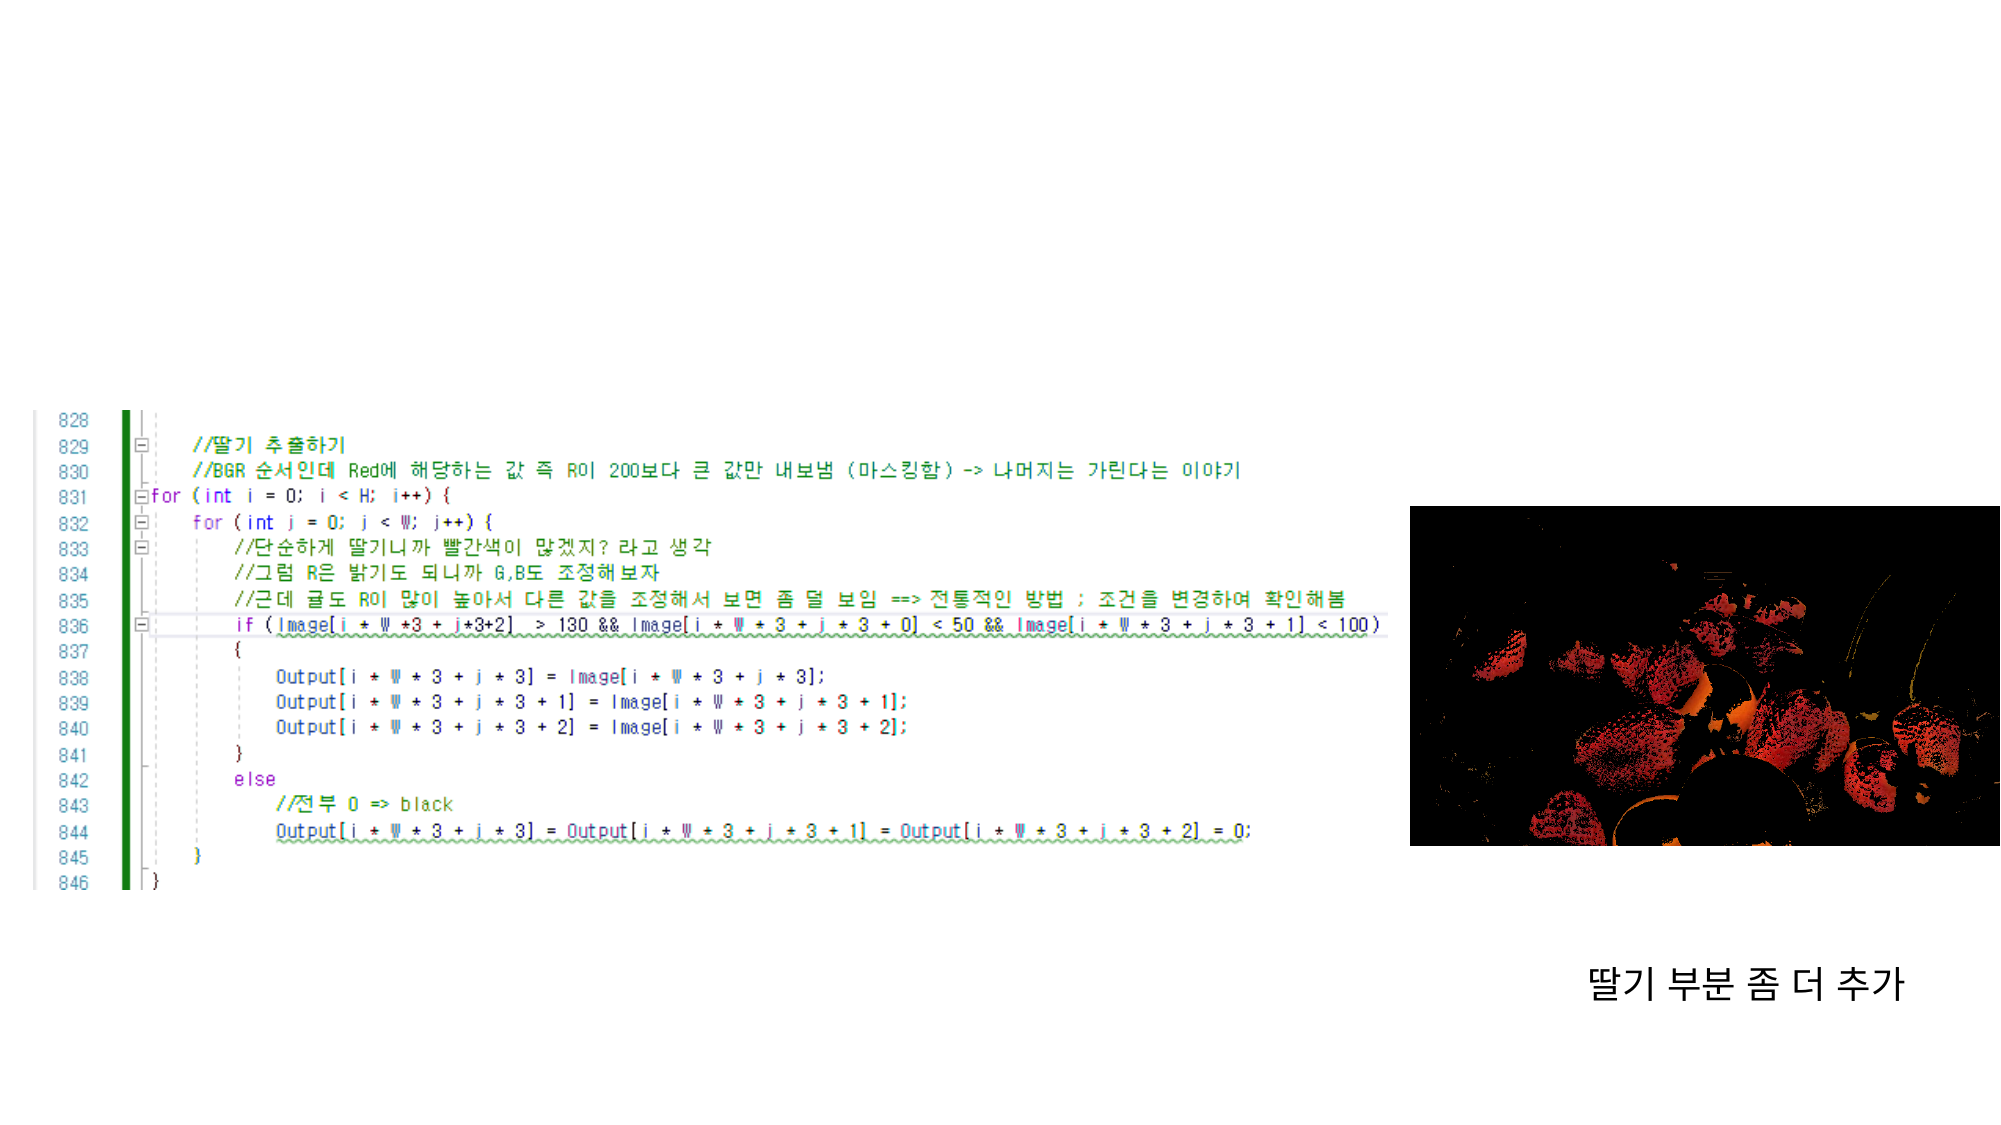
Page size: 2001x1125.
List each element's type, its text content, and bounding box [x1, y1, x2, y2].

picture [1409, 505, 2000, 846]
text_box 딸기 부분 좀 더 추가 [1572, 953, 1921, 1013]
picture [32, 410, 1388, 890]
